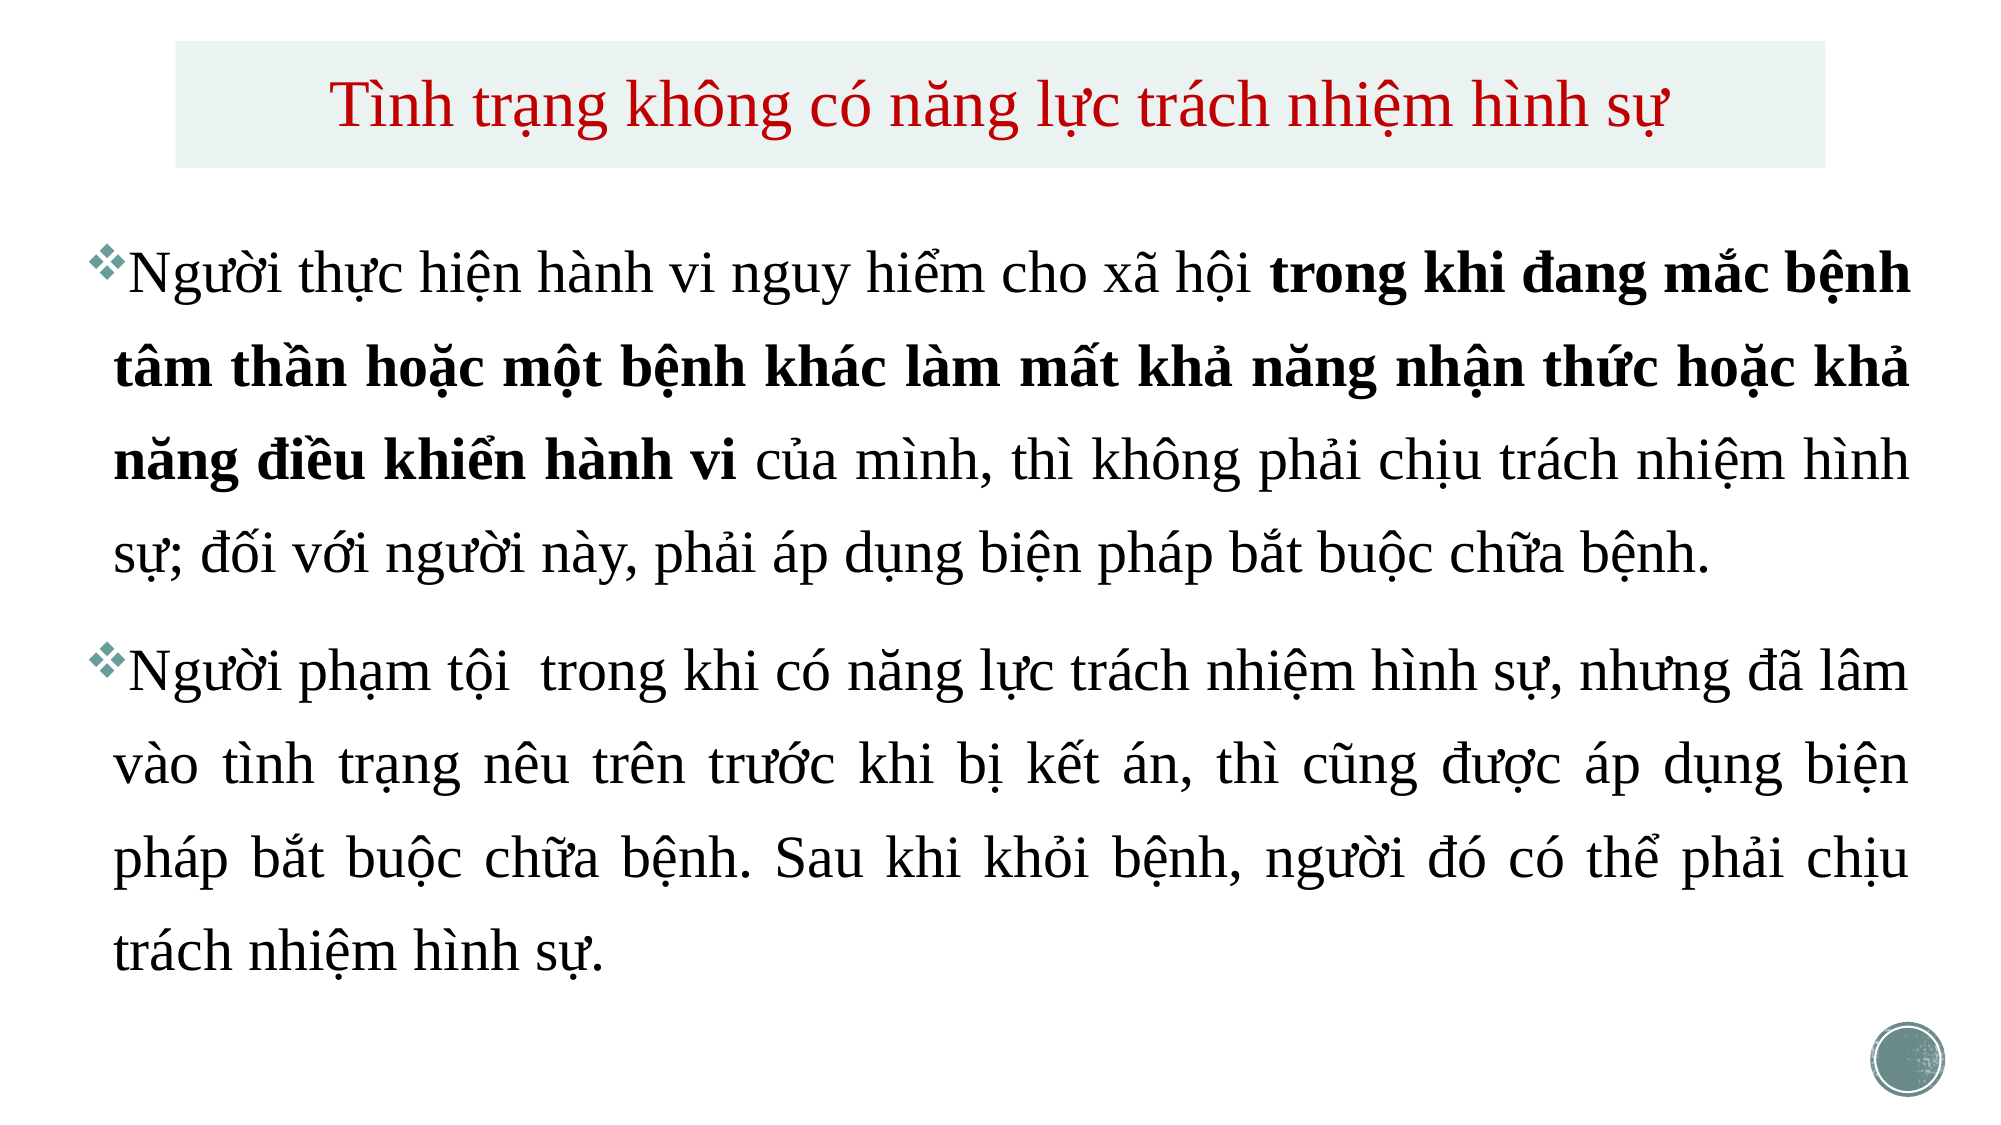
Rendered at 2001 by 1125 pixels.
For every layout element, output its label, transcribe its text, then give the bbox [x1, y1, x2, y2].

title Tình trạng không có năng lực trách nhiệm hình sự [175, 41, 1826, 168]
list Người thực hiện hành vi nguy hiểm cho xã hội trong khi đang mắc bệnh tâm thần hoặc một bệnh khác làm mất khả năng nhận thức hoặc khả năng điều khiển hành vi của mình, thì không phải chịu trách nhiệm hình sự; đối với người này, phải áp dụng biện pháp bắt buộc chữa bệnh. Người phạm tội trong khi có năng lực trách nhiệm hình sự, nhưng đã lâm vào tình trạng nêu trên trước khi bị kết án, thì cũng được áp dụng biện pháp bắt buộc chữa bệnh. Sau khi khỏi bệnh, người đó có thể phải chịu trách nhiệm hình sự. [69, 203, 1927, 1059]
